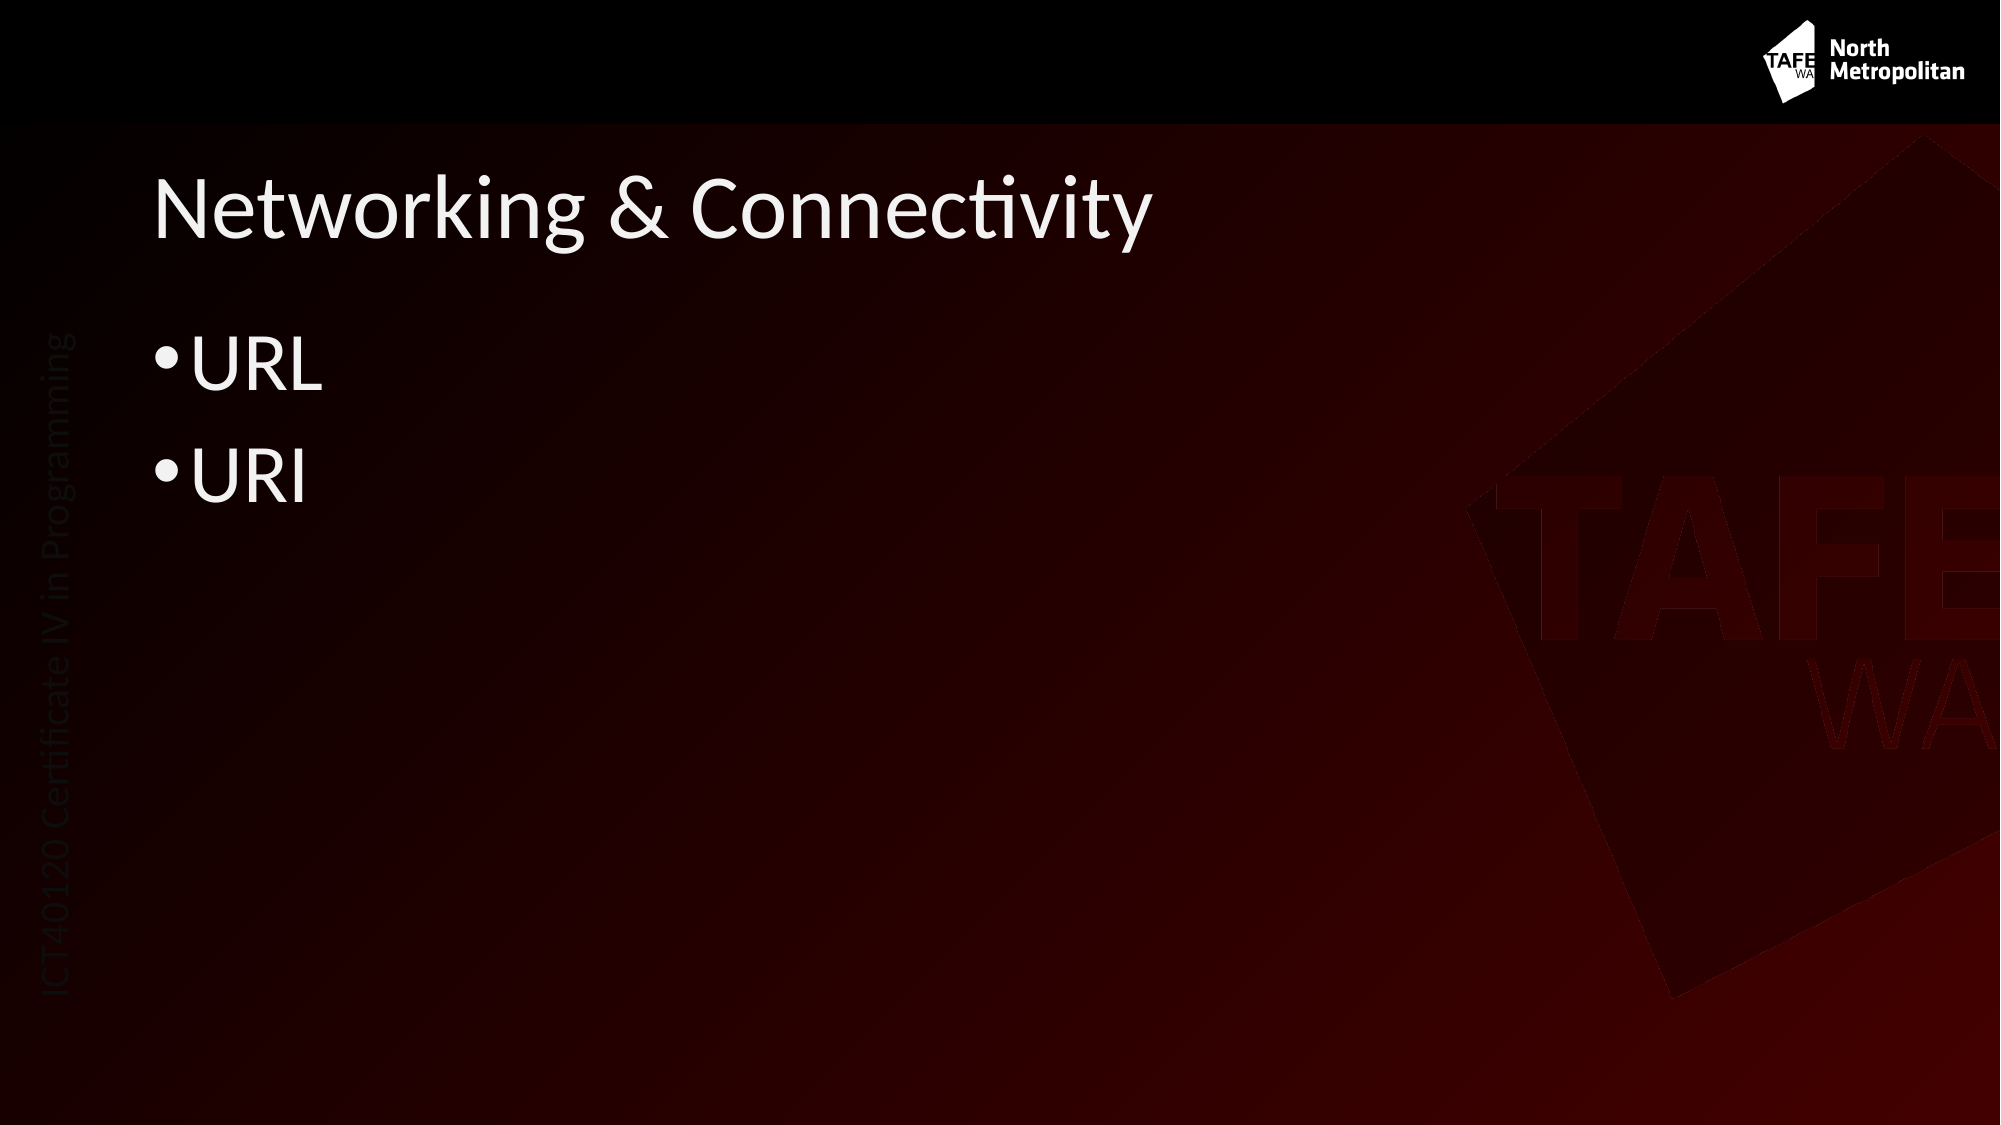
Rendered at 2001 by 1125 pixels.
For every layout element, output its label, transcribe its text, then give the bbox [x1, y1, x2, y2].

picture [0, 0, 2000, 124]
list URL URI [137, 299, 1863, 1014]
title Networking & Connectivity [137, 126, 1863, 278]
